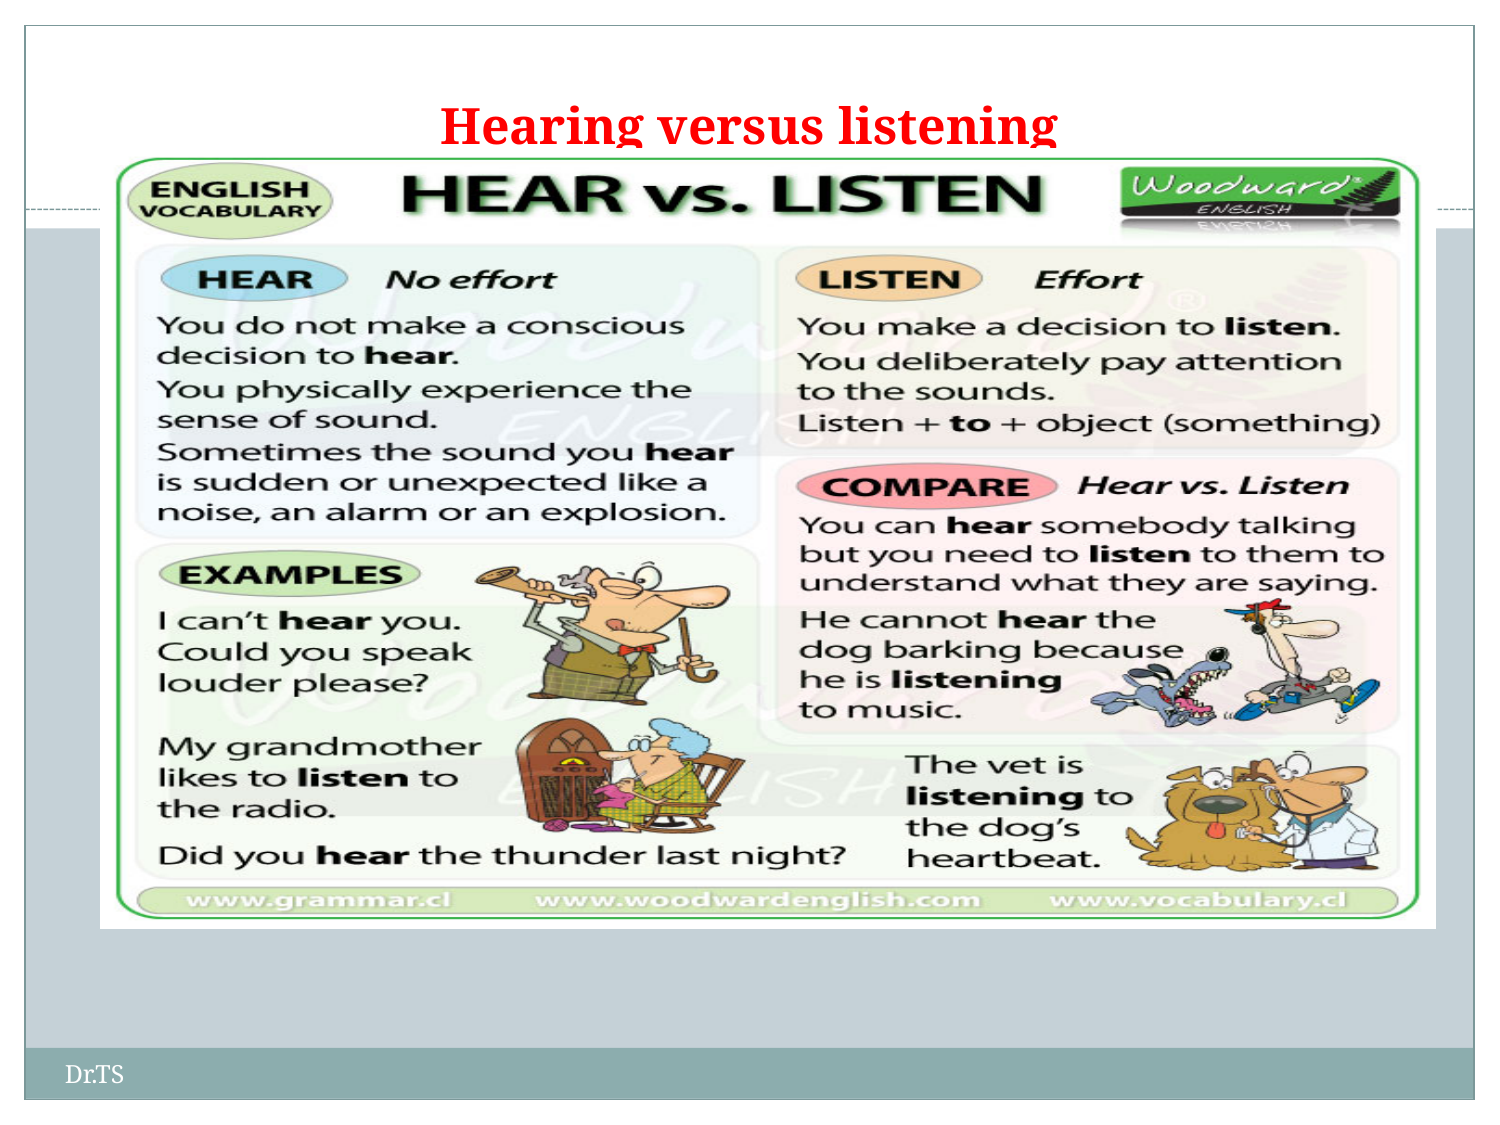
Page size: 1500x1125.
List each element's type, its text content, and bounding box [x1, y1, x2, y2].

title Hearing versus listening [49, 37, 1450, 162]
picture [100, 148, 1436, 930]
list [49, 250, 1445, 1001]
footer Dr.TS [50, 1051, 638, 1112]
